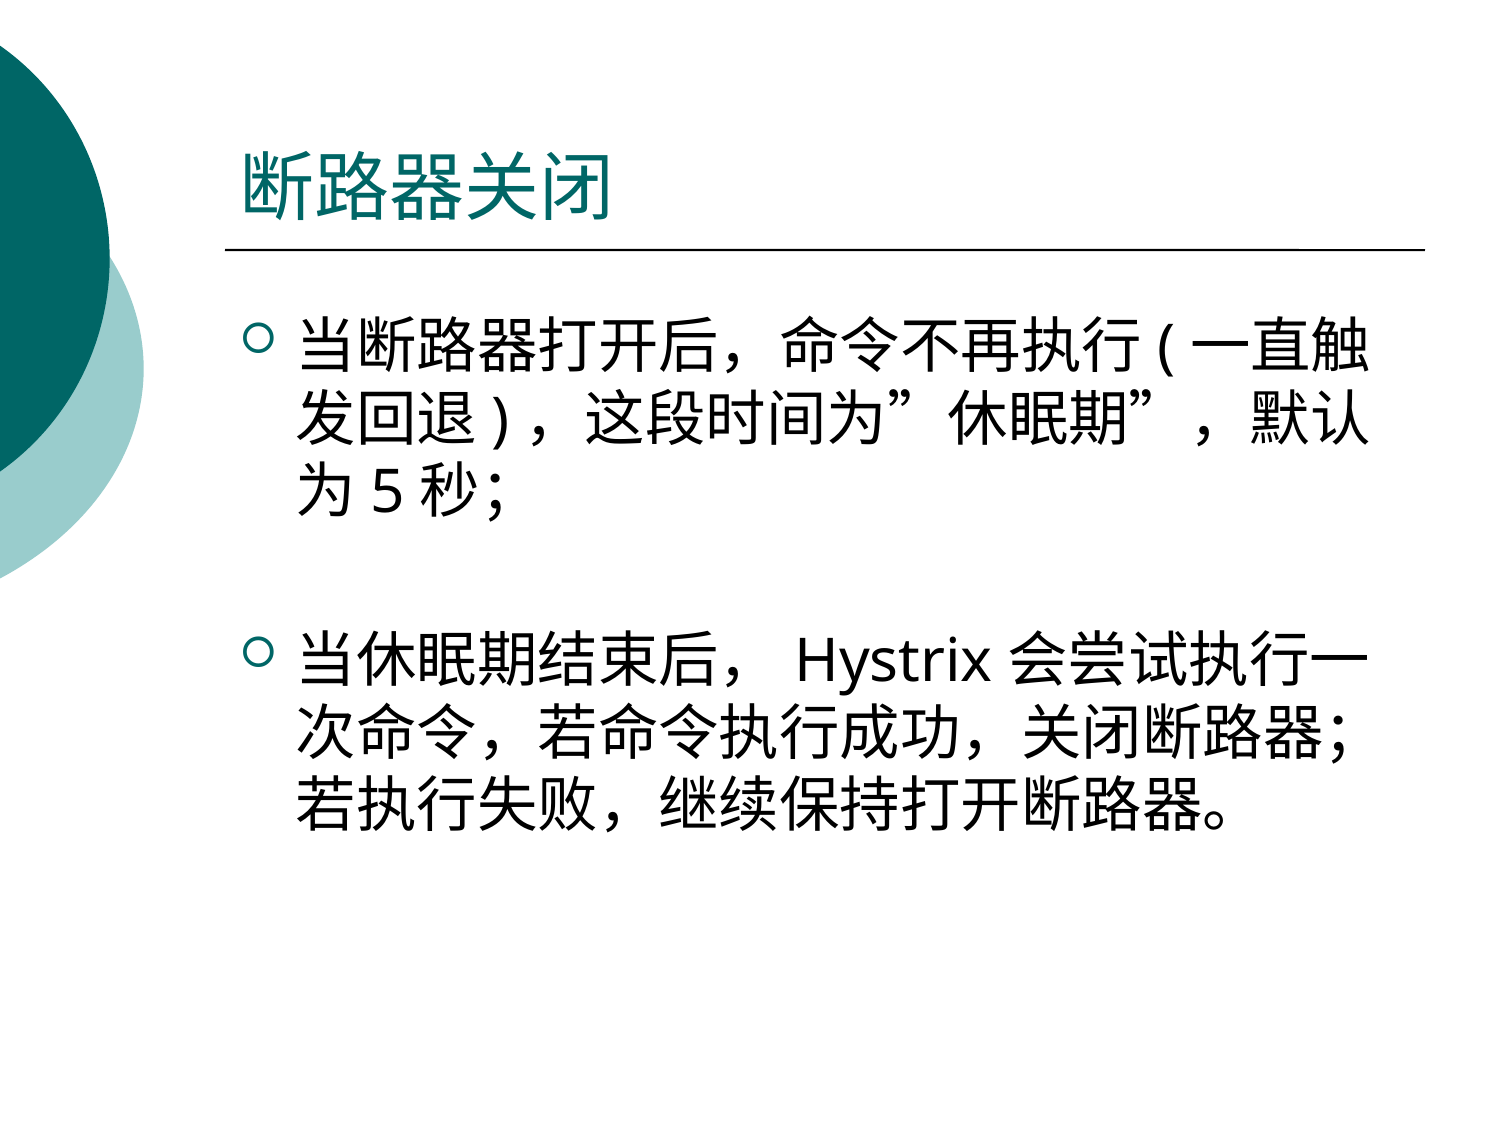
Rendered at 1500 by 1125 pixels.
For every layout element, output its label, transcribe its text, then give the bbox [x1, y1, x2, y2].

title 断路器关闭 [224, 49, 1425, 238]
list 当断路器打开后，命令不再执行(一直触发回退)，这段时间为”休眠期”，默认为5秒； 当休眠期结束后，Hystrix会尝试执行一次命令，若命令执行成功，关闭断路器；若执行失败，继续保持打开断路器。 [224, 299, 1425, 975]
